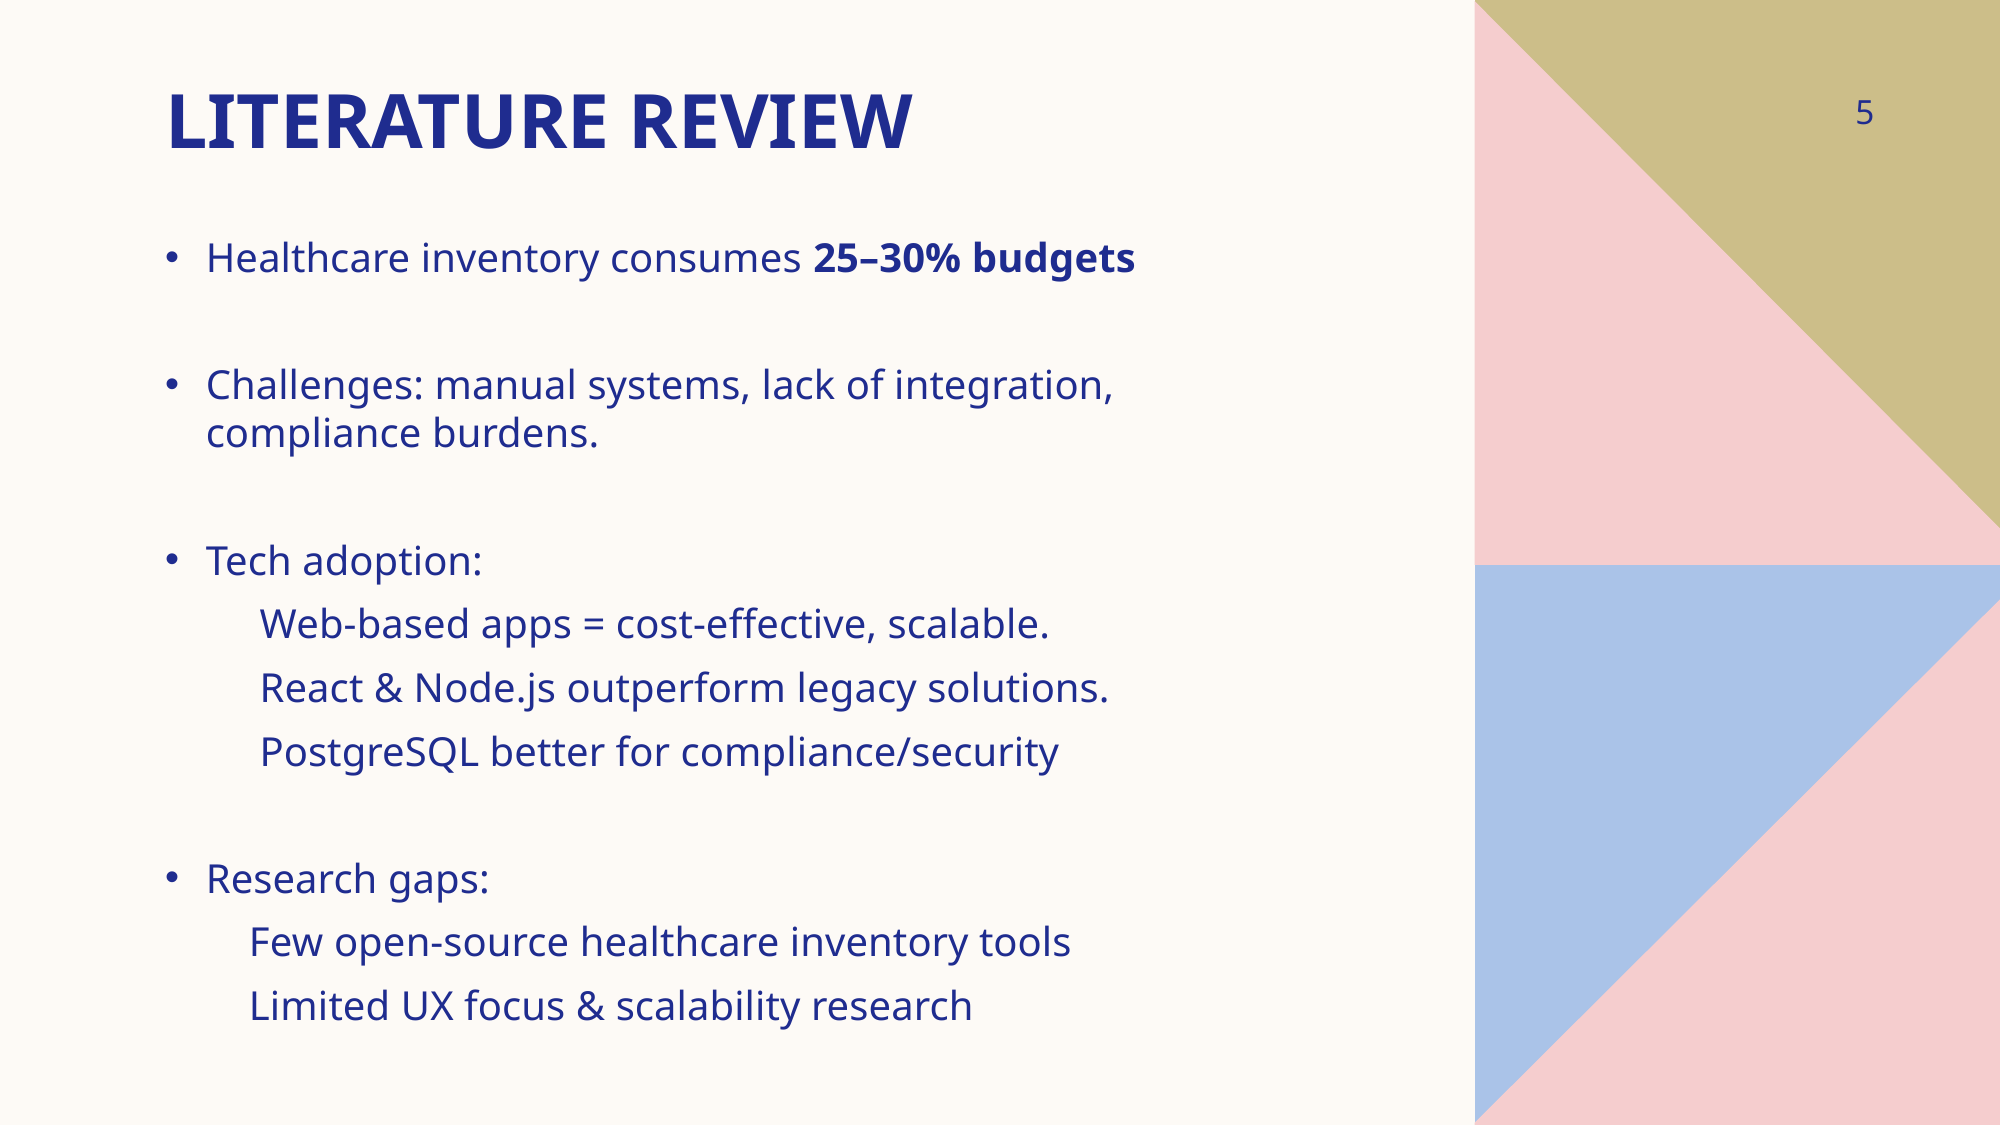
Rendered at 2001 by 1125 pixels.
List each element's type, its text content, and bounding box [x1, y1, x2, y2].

list Healthcare inventory consumes 25–30% budgets Challenges: manual systems, lack of integration, compliance burdens. Tech adoption: Web-based apps = cost-effective, scalable. React & Node.js outperform legacy solutions. PostgreSQL better for compliance/security Research gaps: Few open-source healthcare inventory tools Limited UX focus & scalability research [150, 232, 1310, 1038]
title Literature Review [150, 63, 1429, 164]
slide_number 5 [1712, 75, 1875, 153]
